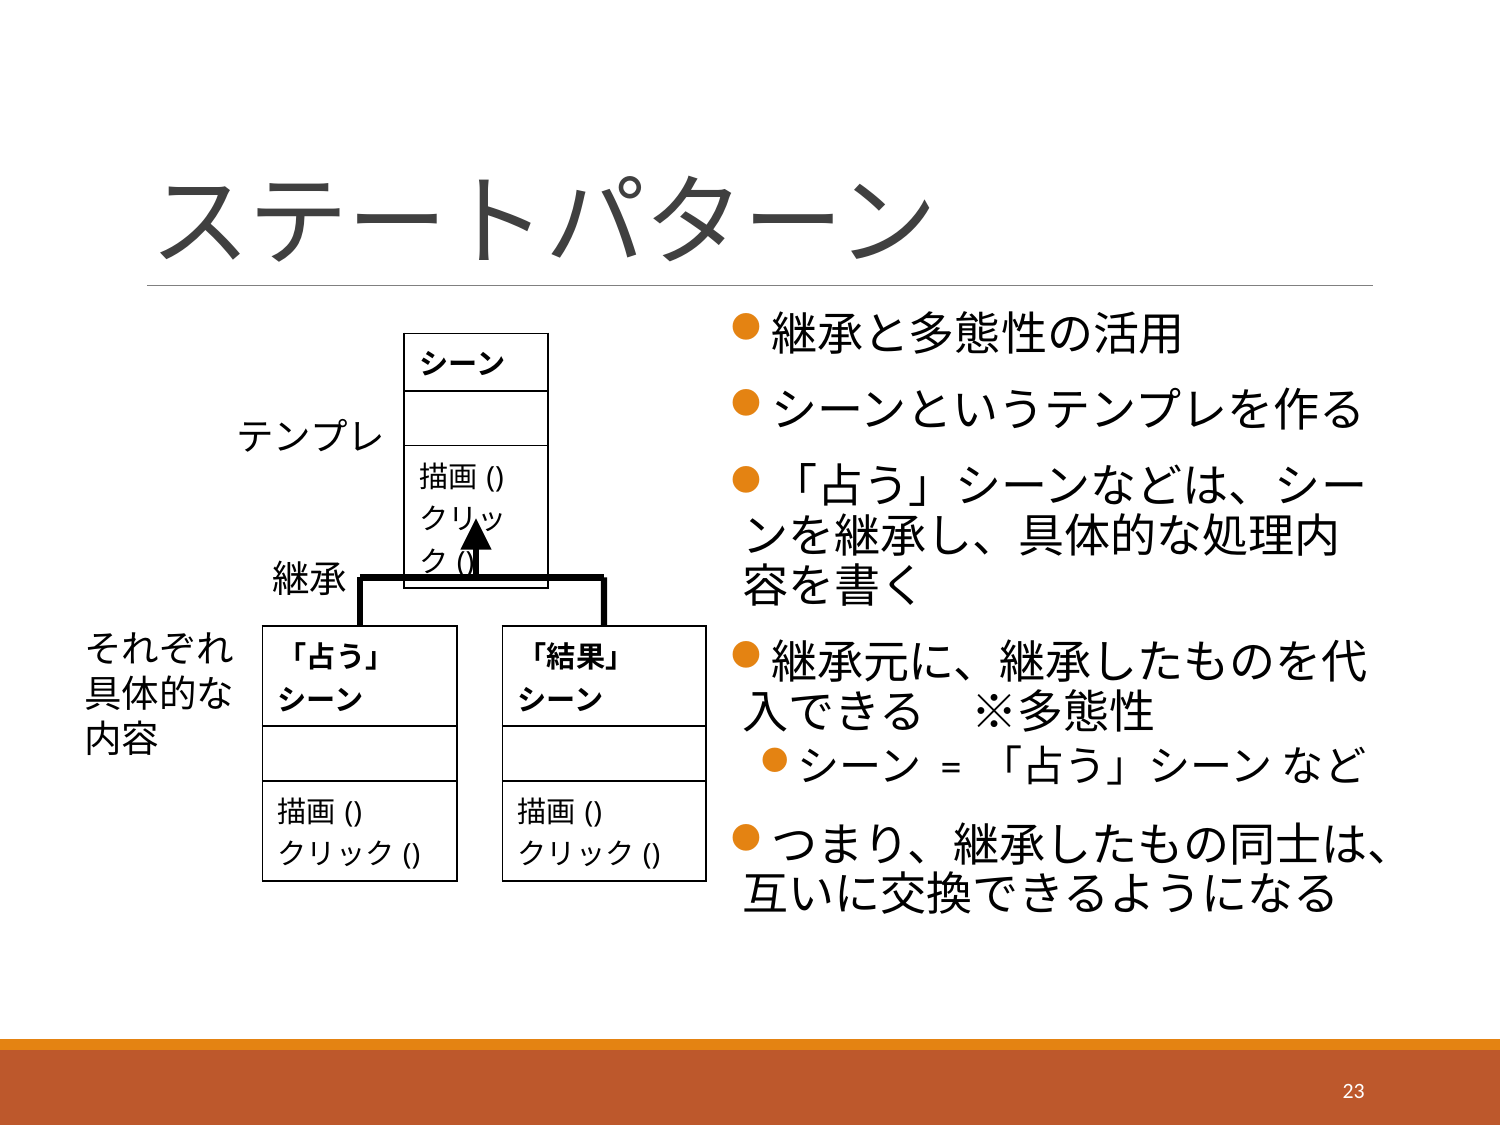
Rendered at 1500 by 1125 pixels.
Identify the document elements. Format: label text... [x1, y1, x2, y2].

title ステートパターン [135, 47, 1373, 285]
table_cell 描画() クリック() [405, 446, 547, 574]
text_box 継承 [257, 547, 363, 607]
table_header 「結果」シーン [503, 627, 705, 725]
table_cell [263, 727, 456, 780]
text_box テンプレ [221, 405, 400, 465]
table_cell 描画() クリック() [263, 782, 456, 880]
slide_number 23 [1218, 1059, 1380, 1120]
table_cell [503, 727, 705, 780]
table_header 「占う」シーン [263, 627, 456, 725]
table_header シーン [405, 334, 547, 390]
table_cell [405, 392, 547, 445]
text_box それぞれ 具体的な 内容 [69, 617, 249, 768]
table_cell 描画() クリック() [503, 782, 705, 880]
list 継承と多態性の活用 シーンというテンプレを作る 「占う」シーンなどは、シーンを継承し、具体的な処理内容を書く 継承元に、継承したものを代入できる ※多態性 シーン = 「占う」シーン など つまり、継承したもの同士は、互いに交換できるようになる [728, 302, 1373, 1025]
